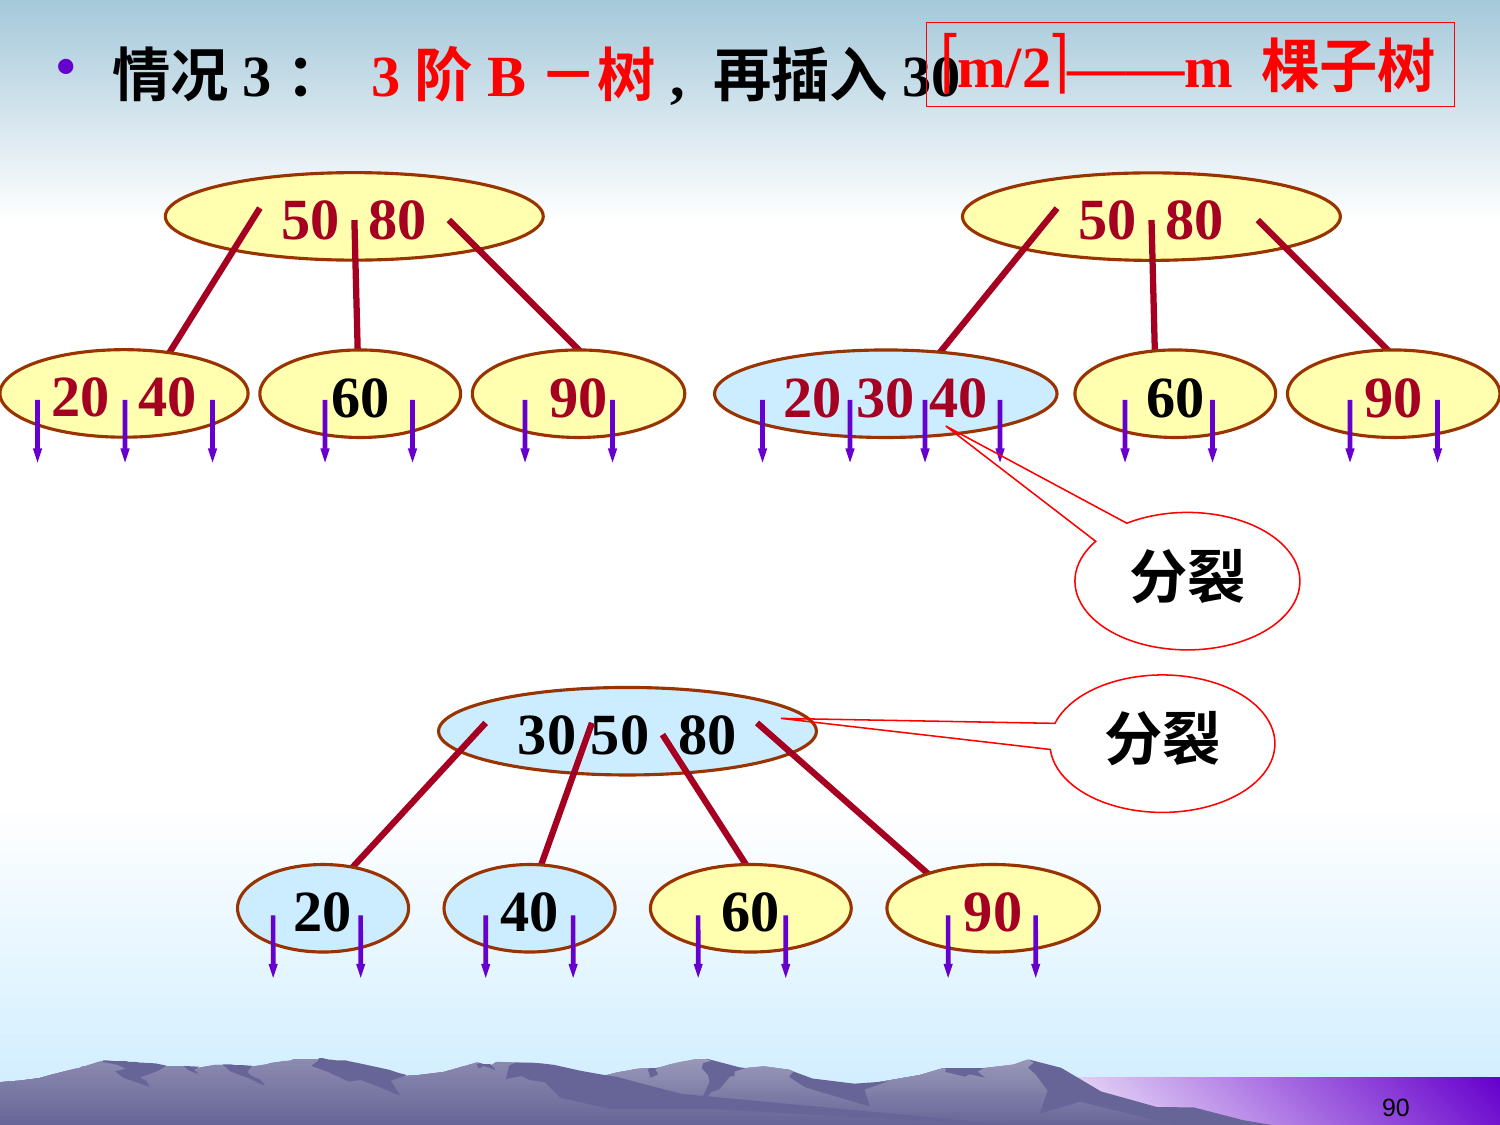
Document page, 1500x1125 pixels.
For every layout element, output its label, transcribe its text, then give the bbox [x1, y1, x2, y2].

text_box m/2——m 棵子树 [926, 22, 1455, 107]
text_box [714, 172, 1500, 463]
text_box [320, 446, 330, 463]
text_box [33, 446, 42, 463]
text_box [608, 446, 617, 463]
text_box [0, 172, 686, 438]
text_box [237, 687, 1100, 979]
text_box [408, 446, 417, 463]
list 情况3： 3阶B－树, 再插入30 [41, 31, 1459, 882]
text_box 分裂 [1004, 471, 1300, 650]
text_box 分裂 [1100, 674, 1275, 813]
text_box [120, 446, 130, 463]
slide_number 90 [1074, 1054, 1426, 1125]
text_box [520, 446, 530, 463]
text_box [208, 446, 217, 463]
